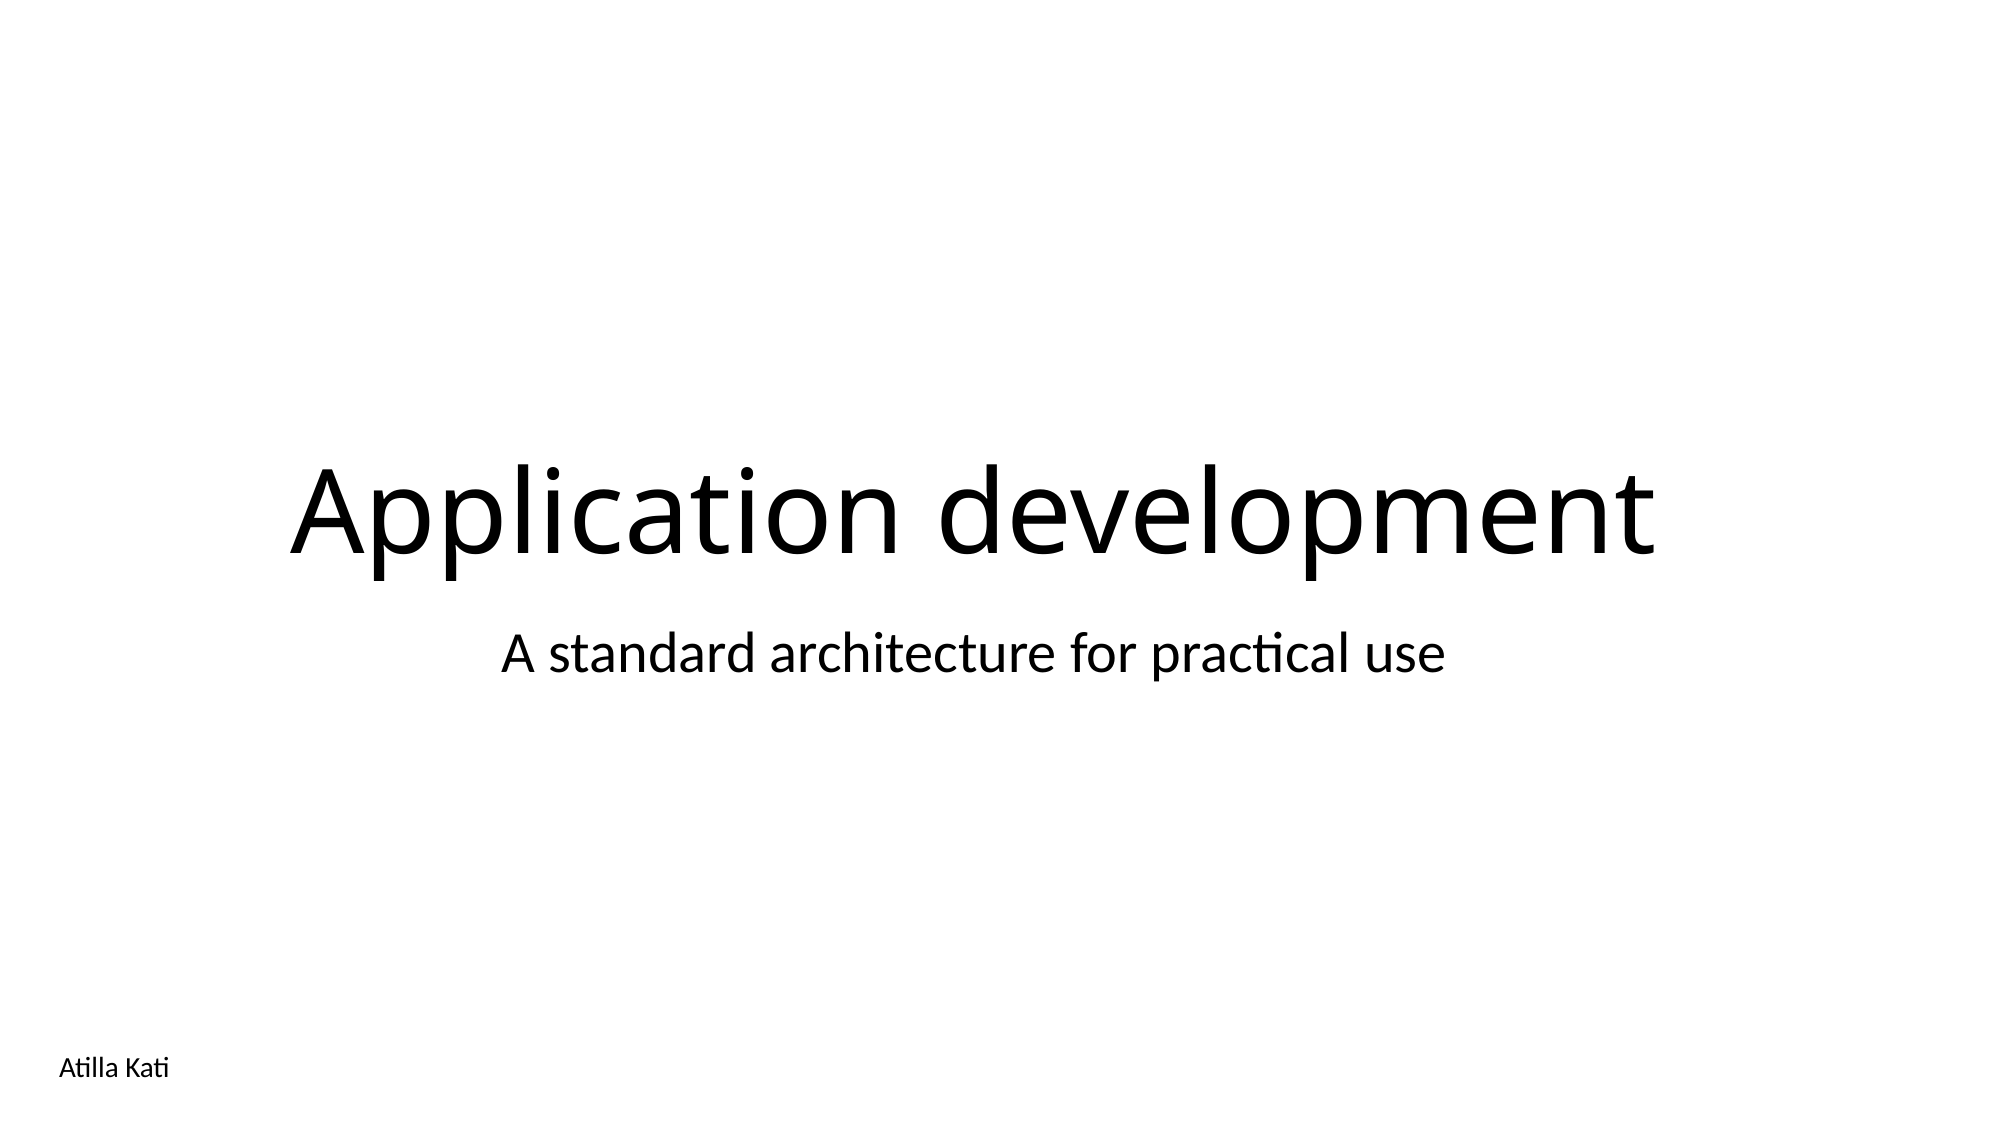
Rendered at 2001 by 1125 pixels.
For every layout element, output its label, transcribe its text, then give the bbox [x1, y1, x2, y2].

subtitle A standard architecture for practical use [197, 582, 1751, 725]
title Application development [98, 405, 1851, 626]
text_box Atilla Kati [44, 1045, 304, 1092]
